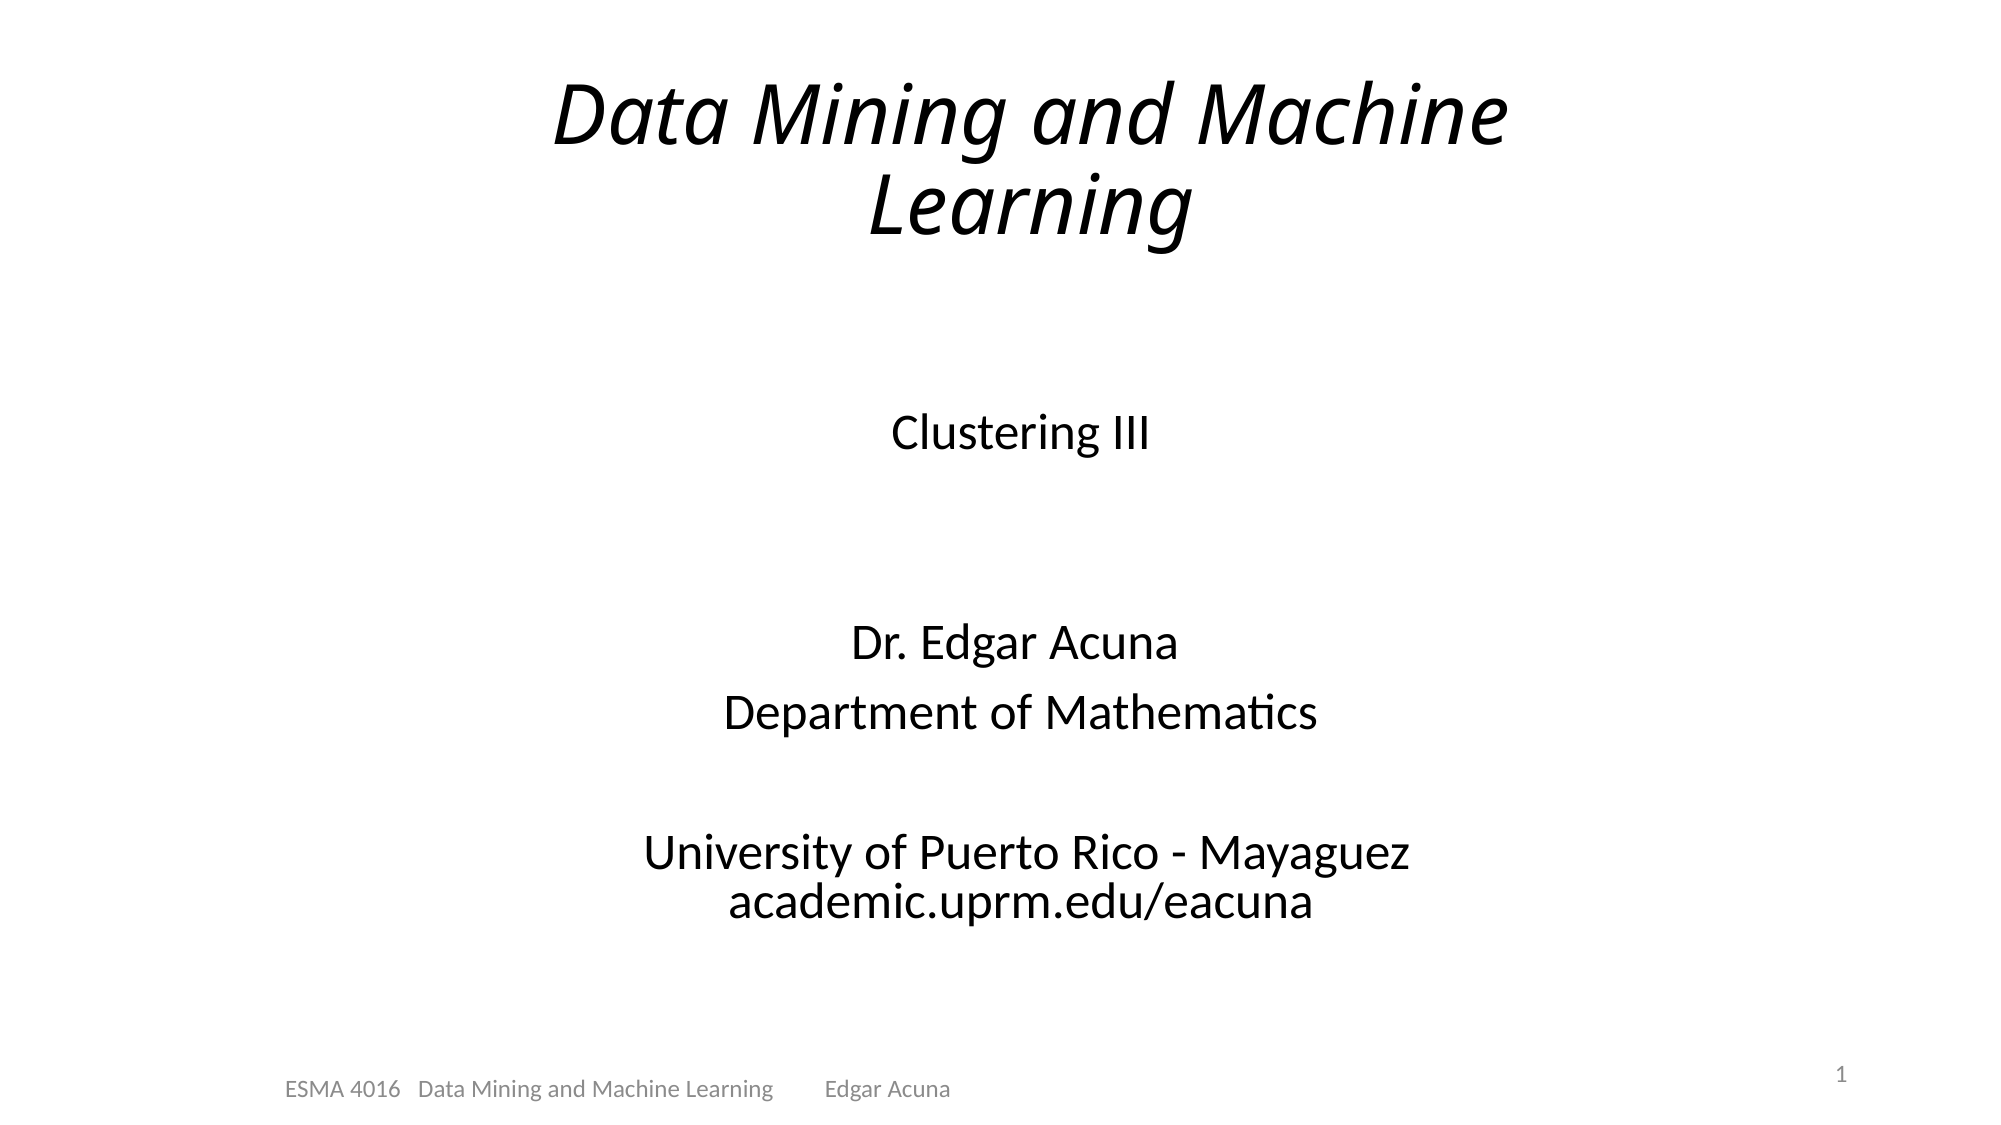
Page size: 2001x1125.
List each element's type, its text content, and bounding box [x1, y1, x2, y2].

slide_number 1 [1412, 1042, 1863, 1103]
subtitle Clustering III Dr. Edgar Acuna Department of Mathematics University of Puerto Rico - Mayaguez academic.uprm.edu/eacuna [480, 402, 1563, 938]
title Data Mining and Machine Learning [425, 75, 1638, 250]
footer ESMA 4016 Data Mining and Machine Learning Edgar Acuna [125, 1050, 1113, 1125]
